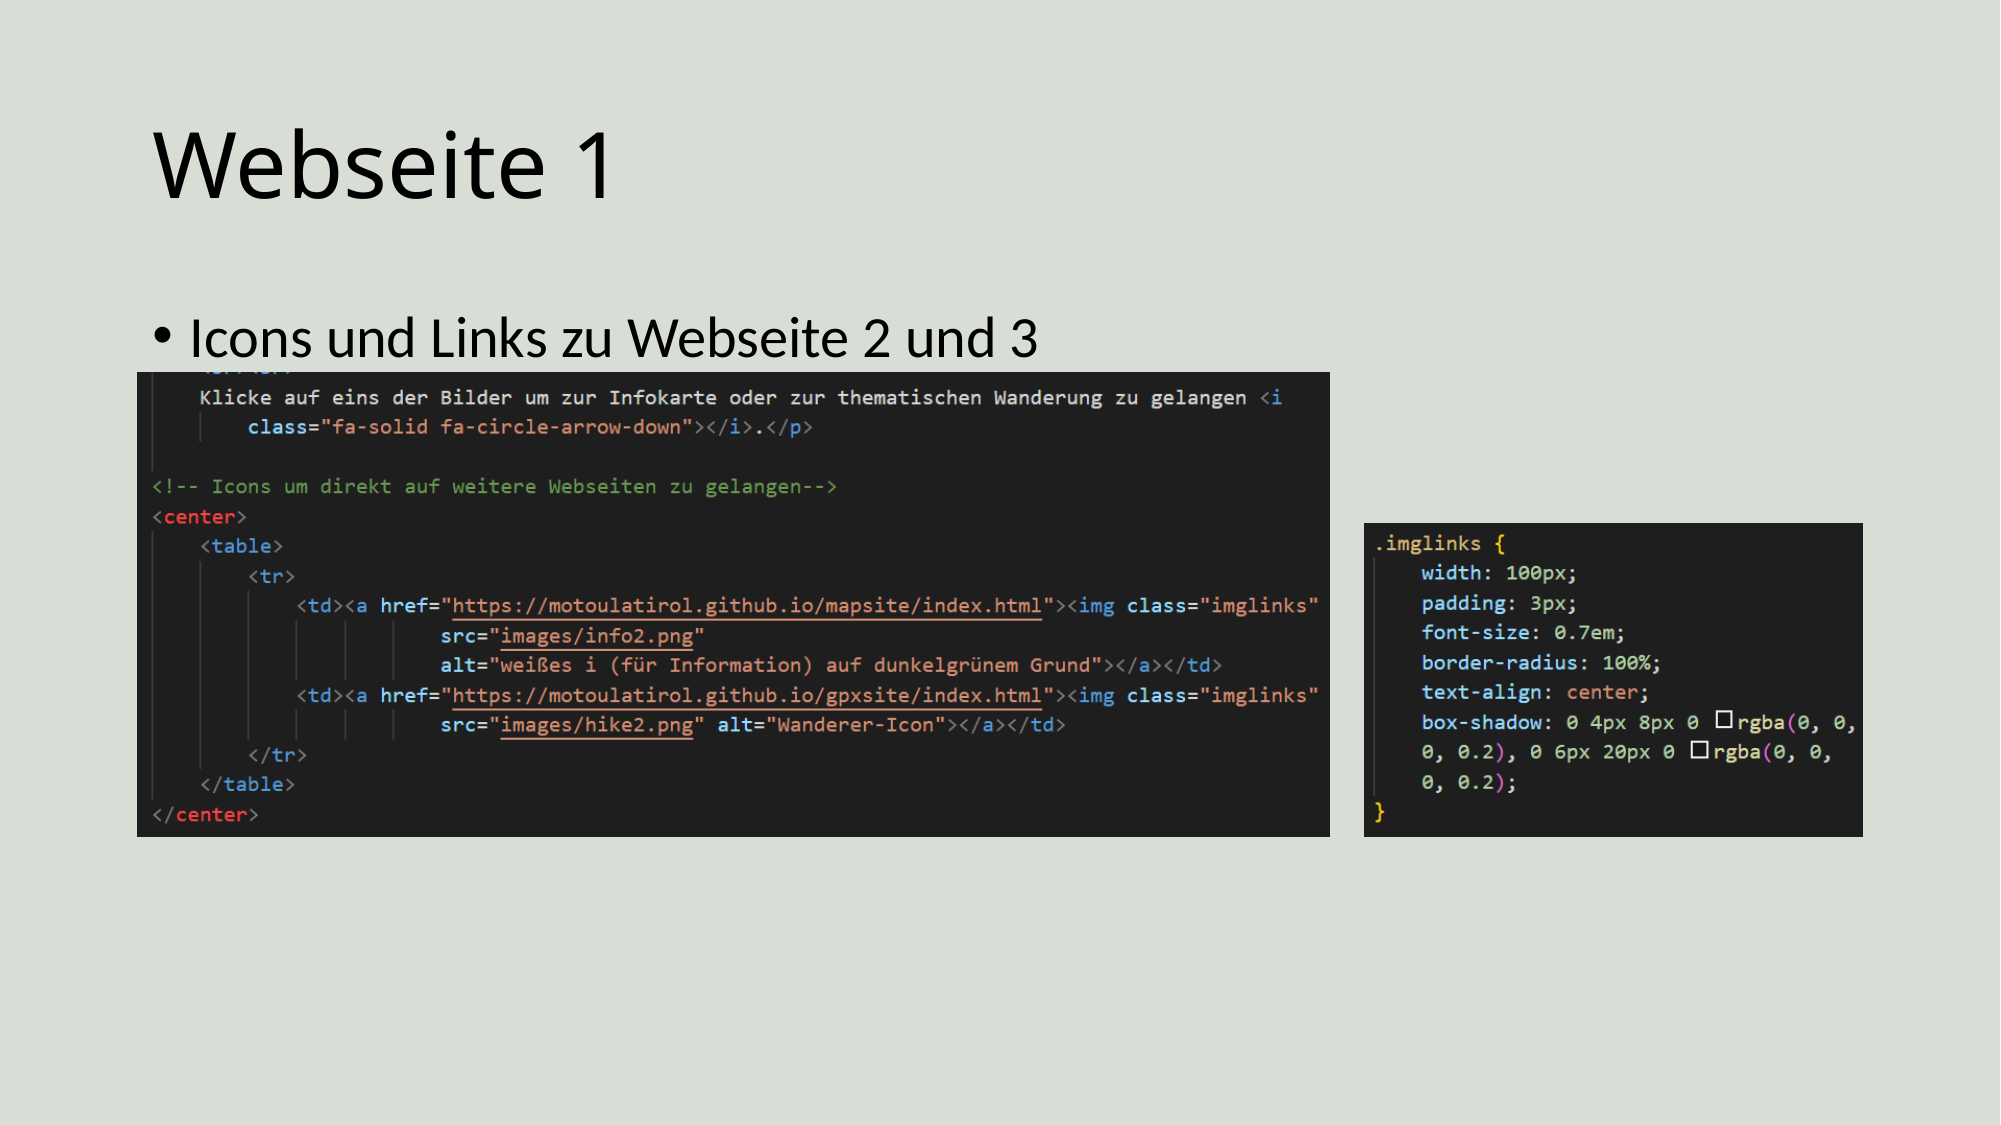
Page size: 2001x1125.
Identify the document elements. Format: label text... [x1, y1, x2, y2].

list Icons und Links zu Webseite 2 und 3 [137, 299, 1863, 1014]
title Webseite 1 [137, 59, 1863, 278]
picture [1364, 523, 1863, 837]
picture [137, 372, 1330, 837]
